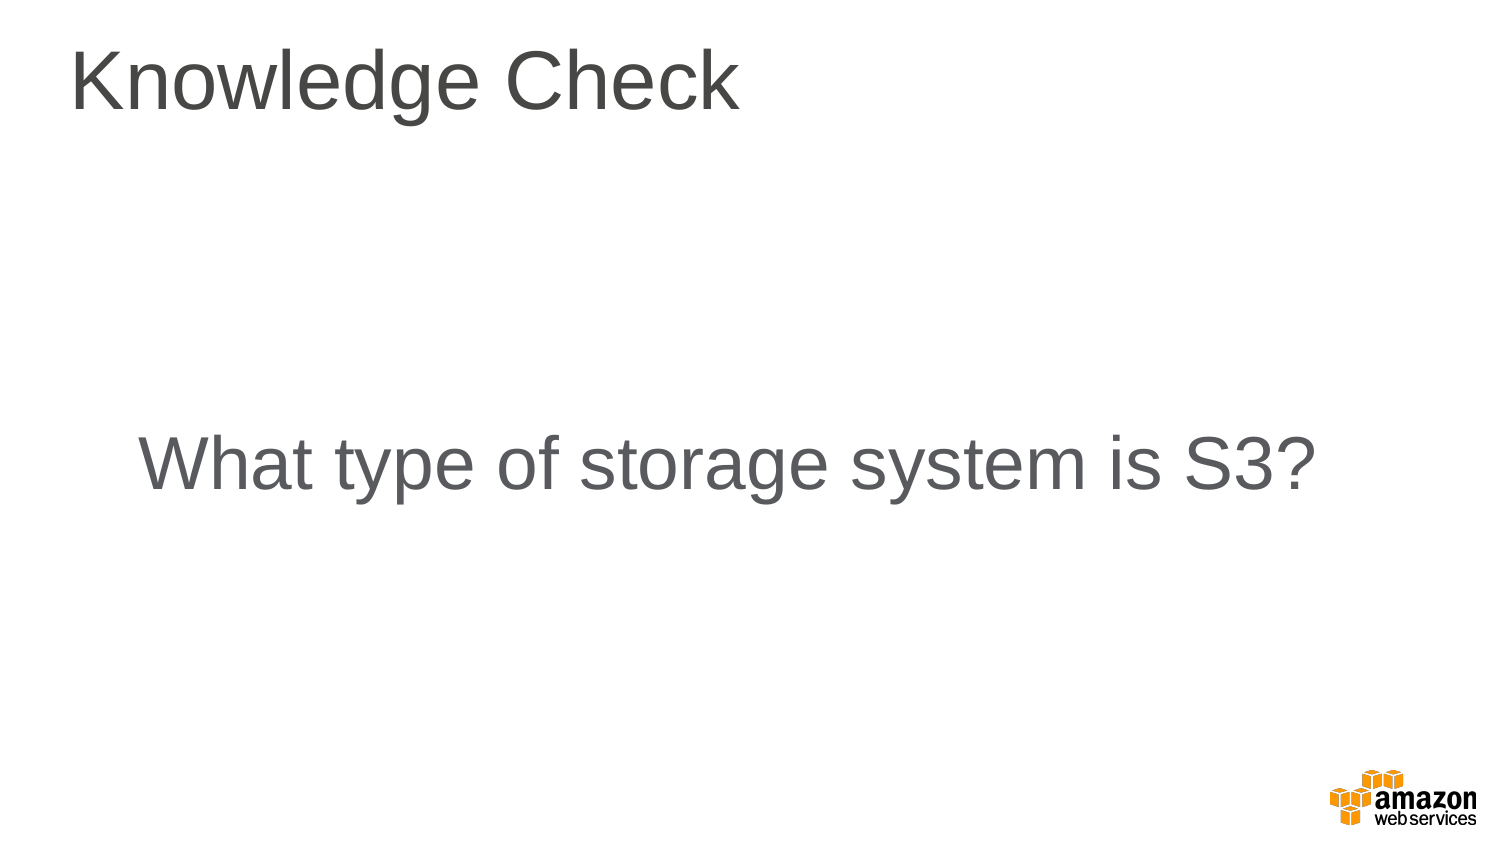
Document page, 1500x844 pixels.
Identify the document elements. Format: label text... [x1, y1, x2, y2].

picture [1330, 770, 1476, 825]
text_box What type of storage system is S3? [55, 159, 1402, 760]
text_box Knowledge Check [55, 18, 1402, 159]
